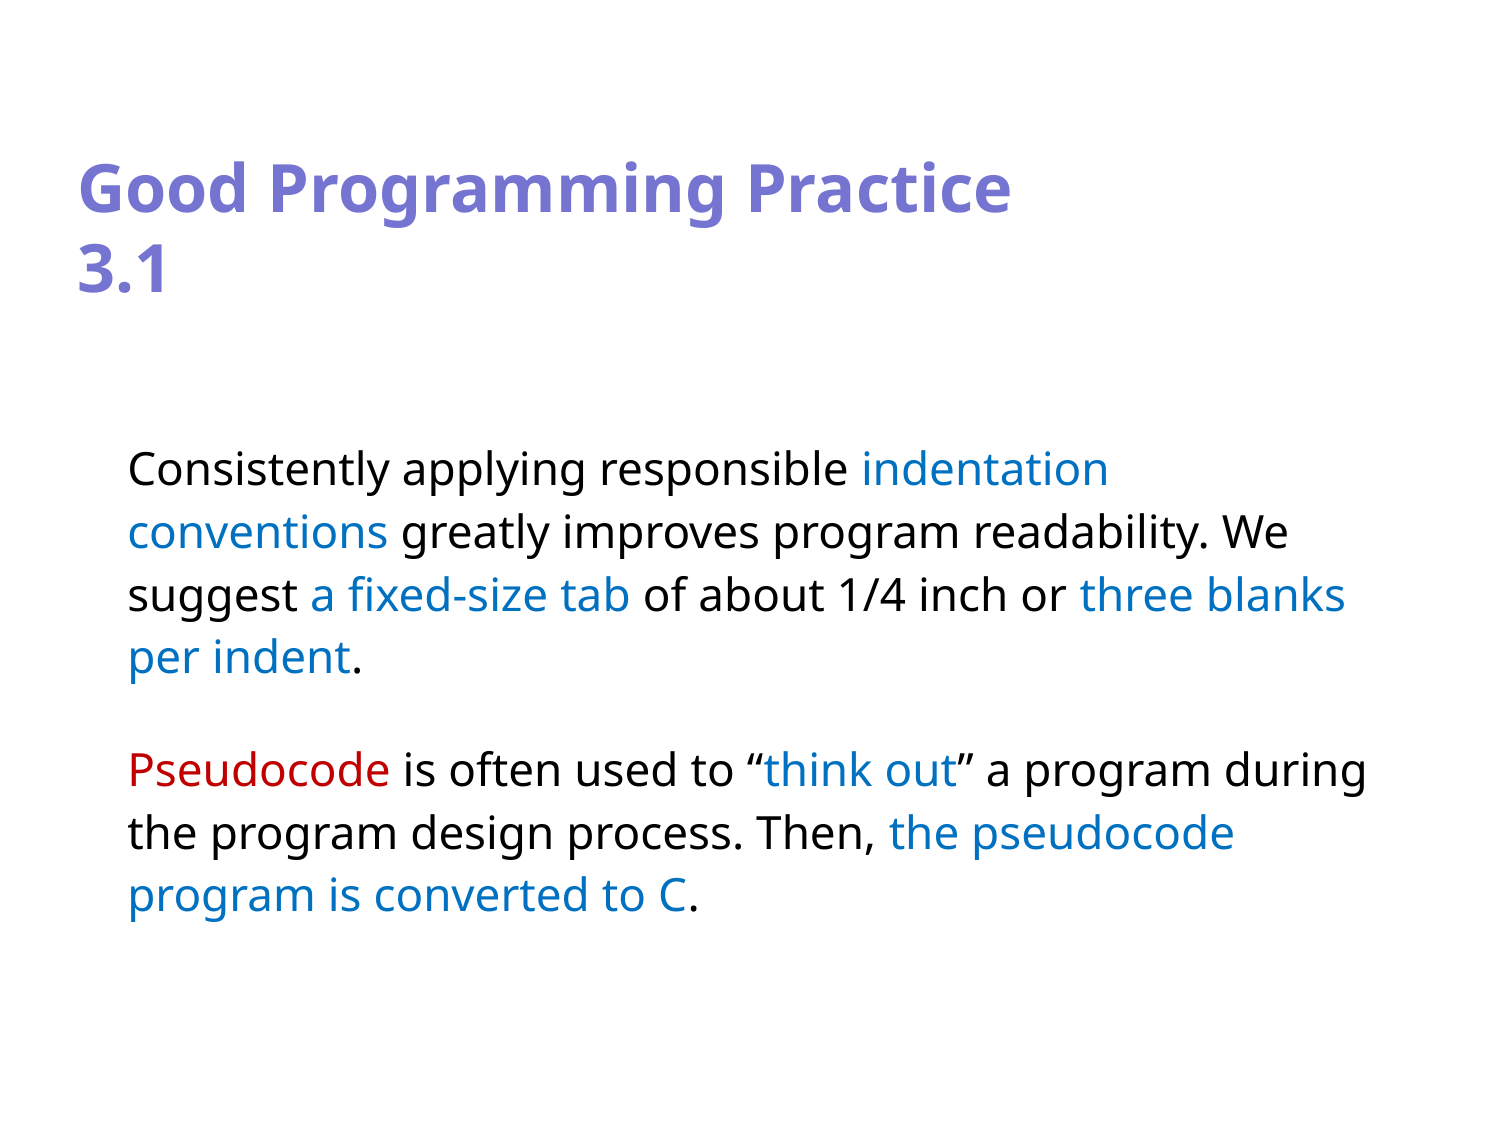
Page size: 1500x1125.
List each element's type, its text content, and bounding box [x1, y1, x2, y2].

title Good Programming Practice 3.1 [62, 138, 1100, 341]
list Consistently applying responsible indentation conventions greatly improves program readability. We suggest a fixed-size tab of about 1/4 inch or three blanks per indent. Pseudocode is often used to “think out” a program during the program design process. Then, the pseudocode program is converted to C. [112, 425, 1388, 863]
